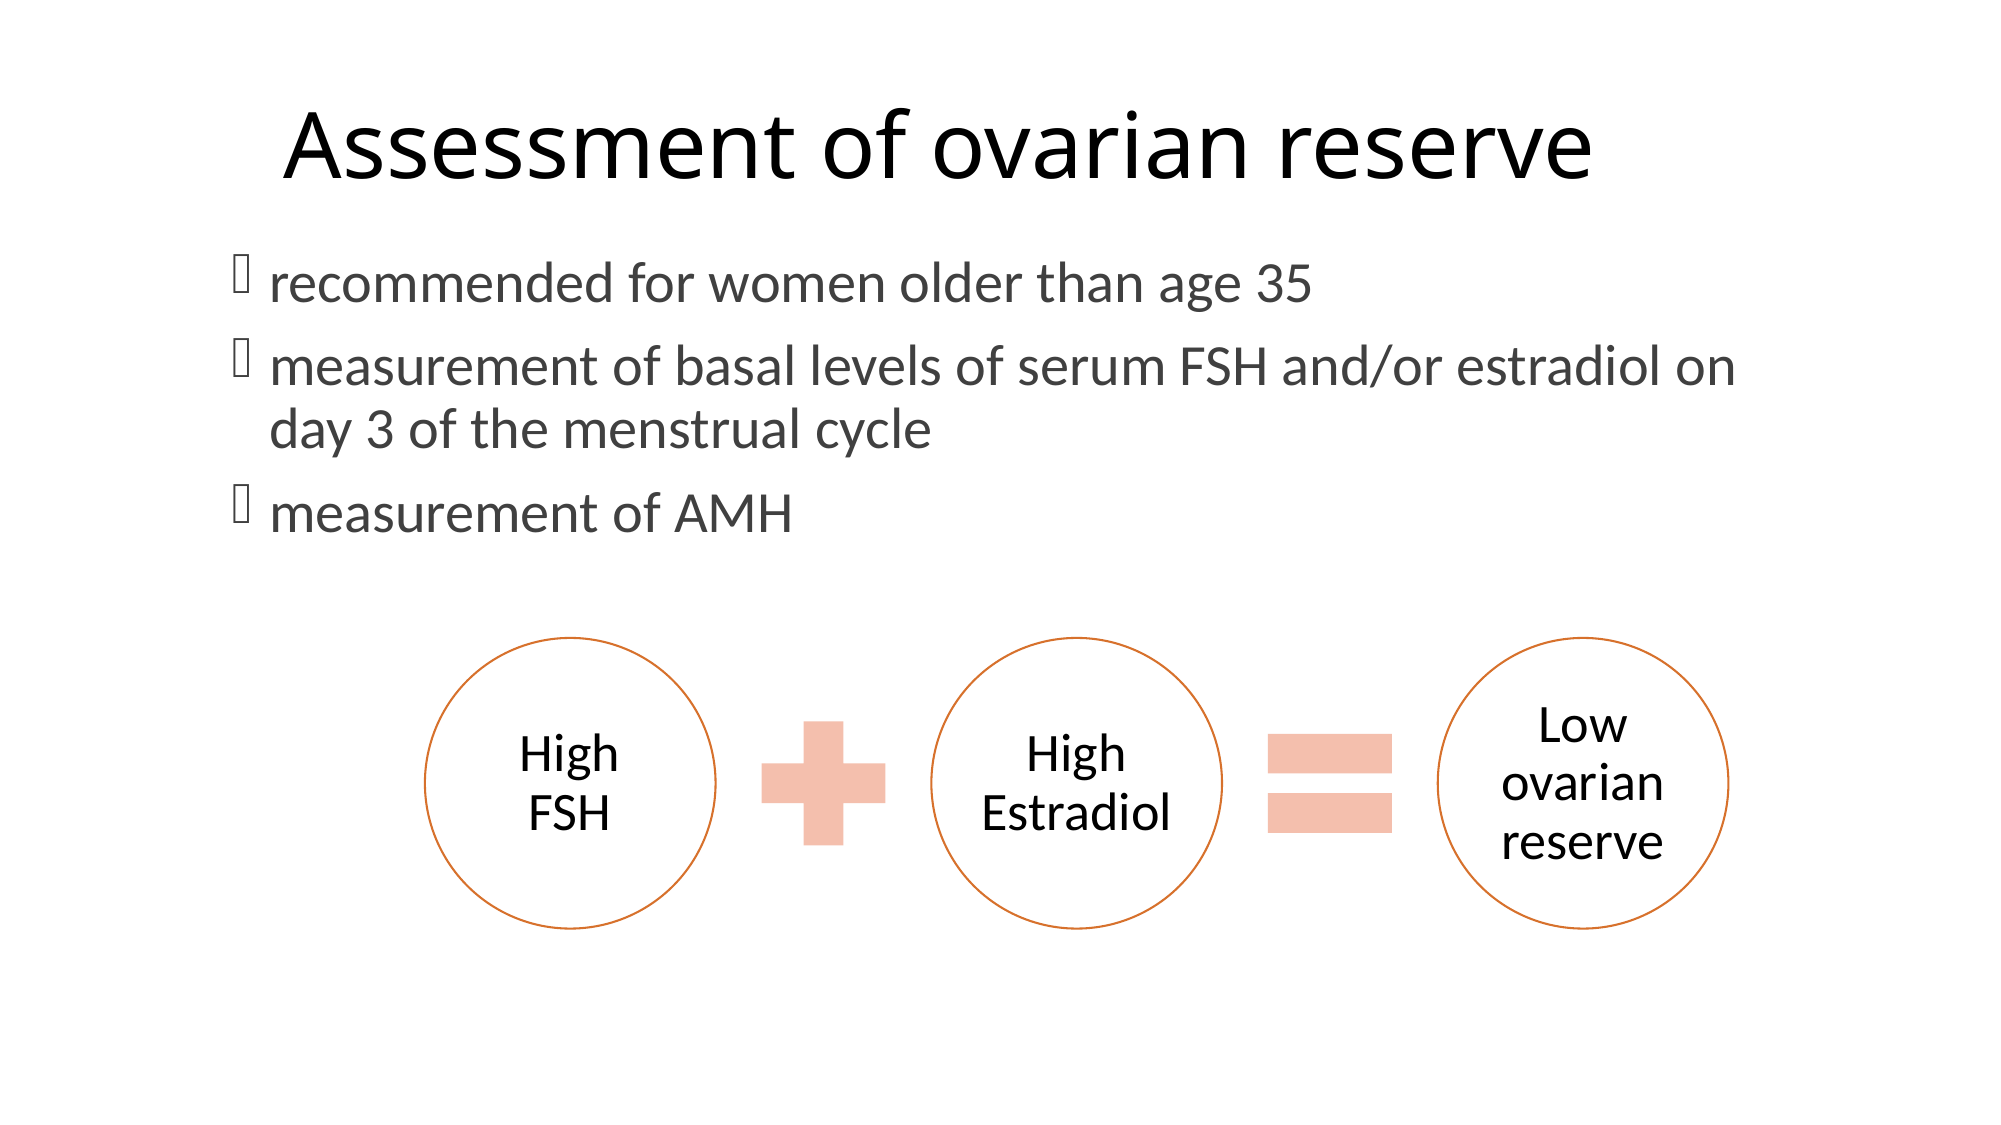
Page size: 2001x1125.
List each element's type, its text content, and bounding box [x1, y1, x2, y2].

title Assessment of ovarian reserve [268, 44, 1731, 244]
list recommended for women older than age 35 measurement of basal levels of serum FSH and/or estradiol on day 3 of the menstrual cycle measurement of AMH [216, 244, 1760, 1023]
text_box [424, 559, 1729, 1007]
